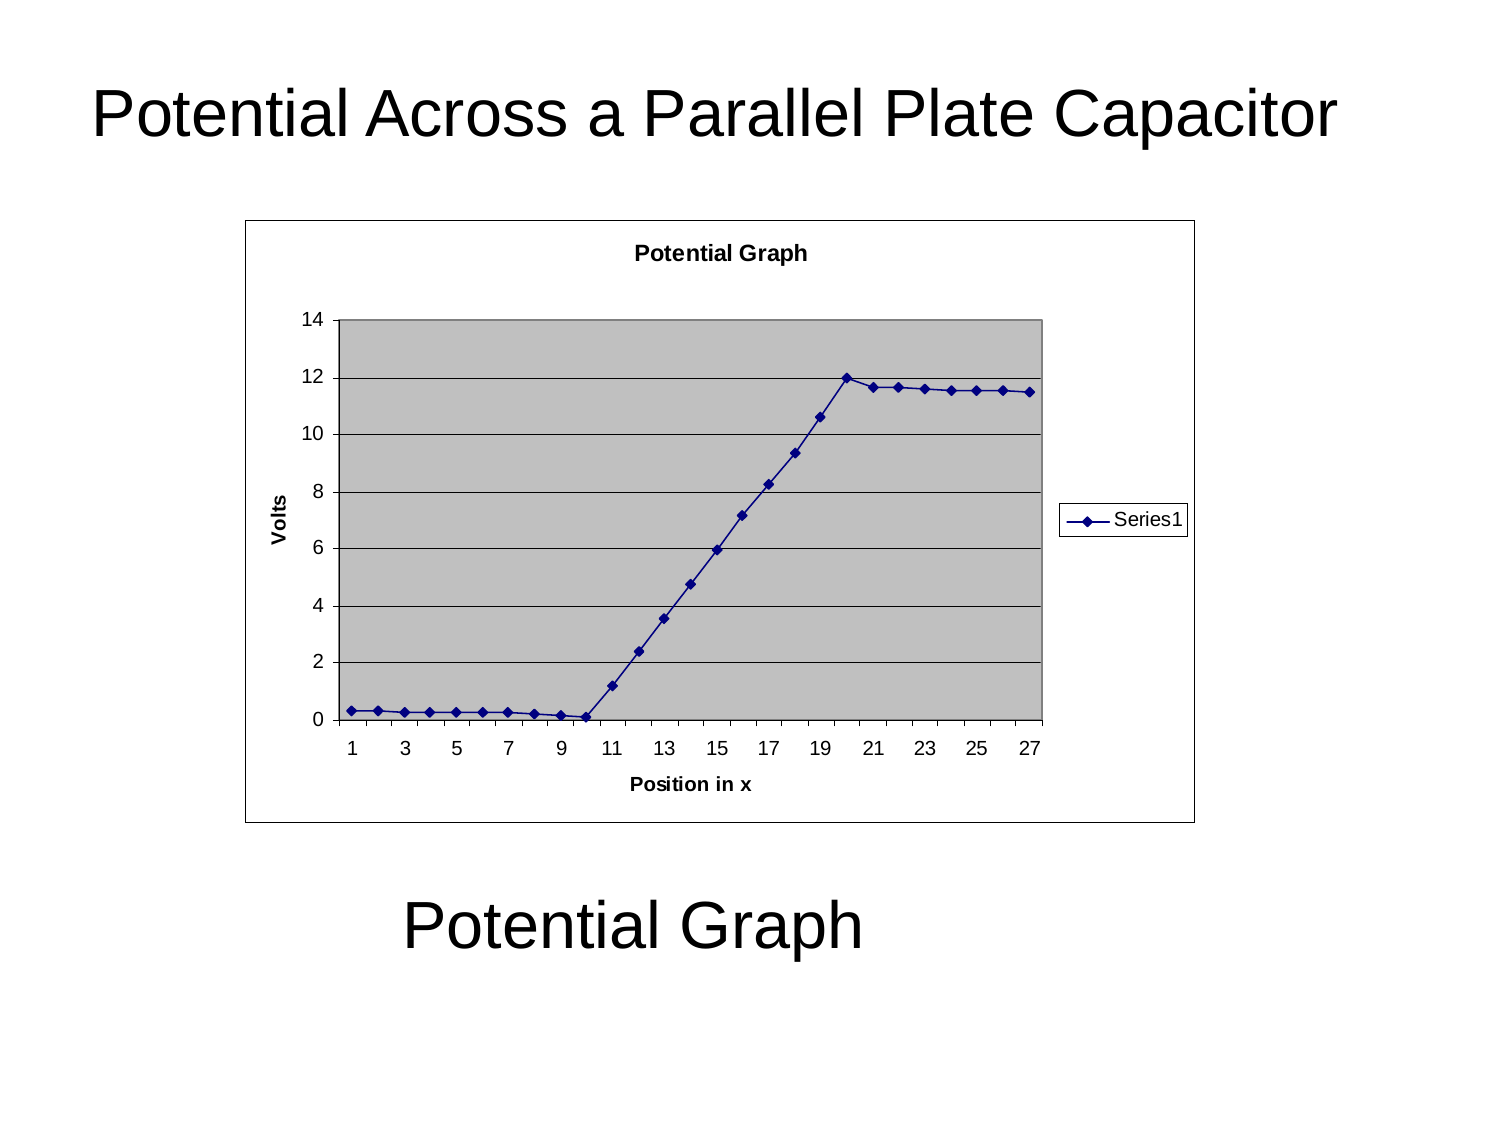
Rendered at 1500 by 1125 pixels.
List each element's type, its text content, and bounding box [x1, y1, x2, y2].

text_box Potential Across a Parallel Plate Capacitor [76, 62, 1355, 158]
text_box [237, 212, 1204, 830]
text_box Potential Graph [387, 874, 1263, 970]
